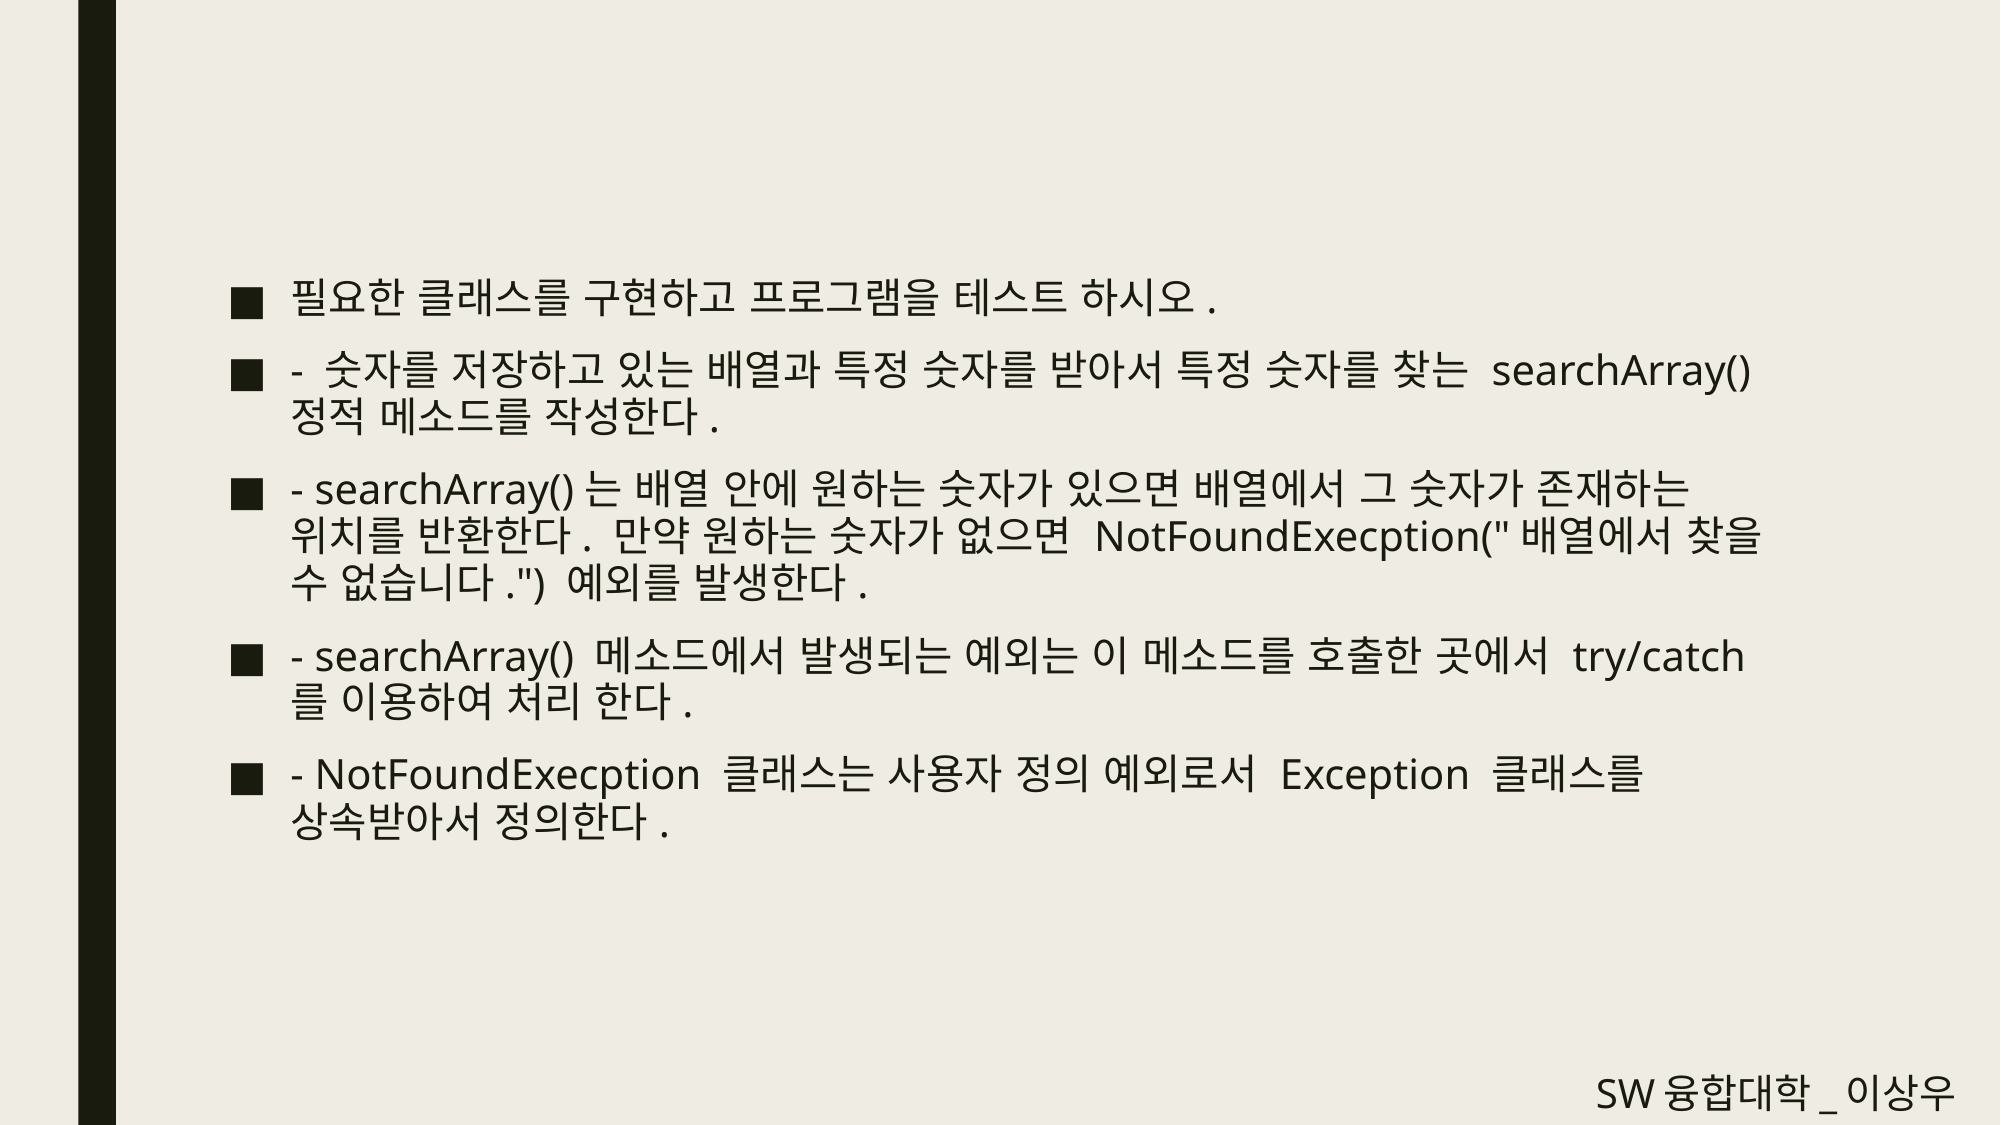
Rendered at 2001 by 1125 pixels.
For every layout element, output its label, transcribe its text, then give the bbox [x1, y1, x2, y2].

text_box SW융합대학_이상우 [1552, 1055, 2000, 1125]
list 필요한 클래스를 구현하고 프로그램을 테스트 하시오. - 숫자를 저장하고 있는 배열과 특정 숫자를 받아서 특정 숫자를 찾는 searchArray() 정적 메소드를 작성한다. - searchArray()는 배열 안에 원하는 숫자가 있으면 배열에서 그 숫자가 존재하는 위치를 반환한다. 만약 원하는 숫자가 없으면 NotFoundExecption("배열에서 찾을 수 없습니다.") 예외를 발생한다. - searchArray() 메소드에서 발생되는 예외는 이 메소드를 호출한 곳에서 try/catch를 이용하여 처리 한다. - NotFoundExecption 클래스는 사용자 정의 예외로서 Exception 클래스를 상속받아서 정의한다. [212, 268, 1788, 857]
